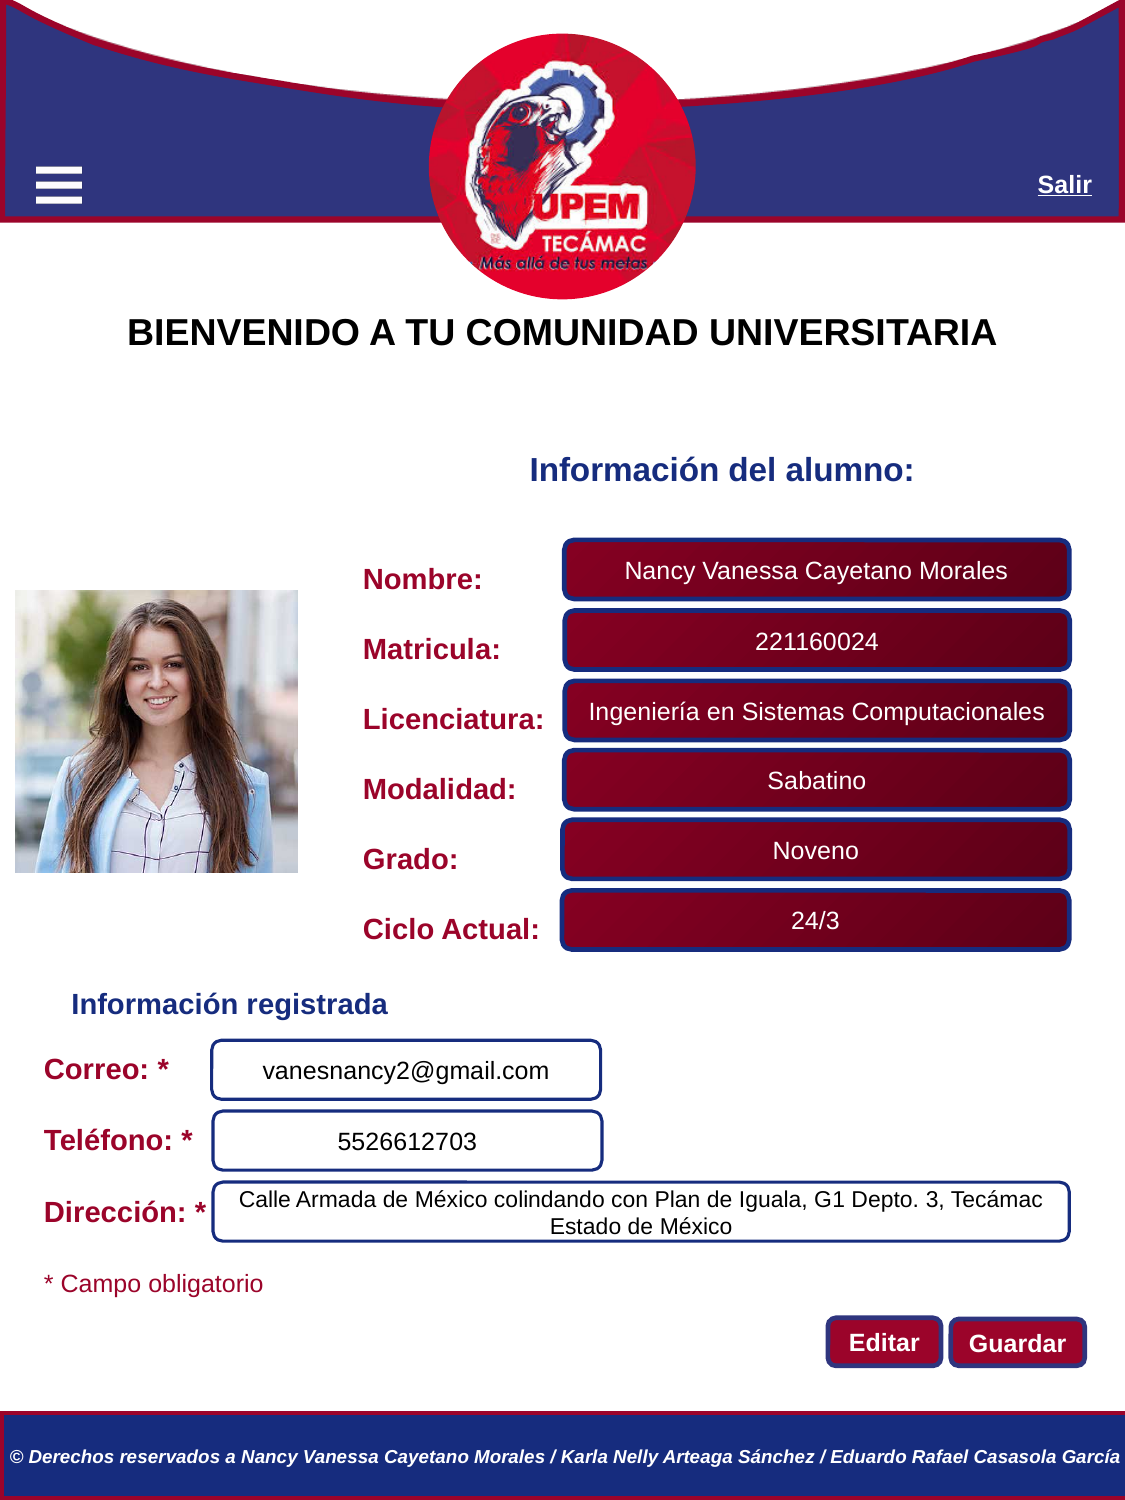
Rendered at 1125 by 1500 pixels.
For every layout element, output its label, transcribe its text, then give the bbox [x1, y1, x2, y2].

picture [0, 0, 1125, 300]
text_box Información del alumno: [484, 440, 961, 495]
text_box Dirección: * [29, 1185, 213, 1236]
picture [15, 590, 299, 874]
text_box Correo: * [29, 1042, 203, 1093]
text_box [0, 1412, 1125, 1499]
text_box 24/3 [564, 888, 1071, 952]
text_box 221160024 [564, 608, 1072, 672]
text_box Nombre: Matricula: Licenciatura: Modalidad: Grado: Ciclo Actual: [348, 518, 564, 953]
text_box Noveno [564, 818, 1072, 881]
picture [28, 155, 89, 216]
text_box Guardar [949, 1317, 1087, 1368]
text_box Ingeniería en Sistemas Computacionales [564, 679, 1072, 742]
text_box [0, 133, 428, 222]
text_box Nancy Vanessa Cayetano Morales [564, 538, 1071, 601]
text_box vanesnancy2@gmail.com [210, 1038, 603, 1101]
text_box * Campo obligatorio [29, 1260, 348, 1306]
text_box Teléfono: * [29, 1114, 213, 1164]
text_box Editar [826, 1316, 943, 1368]
text_box Calle Armada de México colindando con Plan de Iguala, G1 Depto. 3, Tecámac Estado de México [211, 1180, 1071, 1243]
text_box BIENVENIDO A TU COMUNIDAD UNIVERSITARIA [111, 300, 1014, 361]
text_box [697, 133, 1124, 222]
text_box Información registrada [0, 977, 468, 1028]
text_box Salir [740, 160, 1107, 206]
text_box 5526612703 [211, 1109, 604, 1172]
text_box Sabatino [564, 748, 1072, 811]
